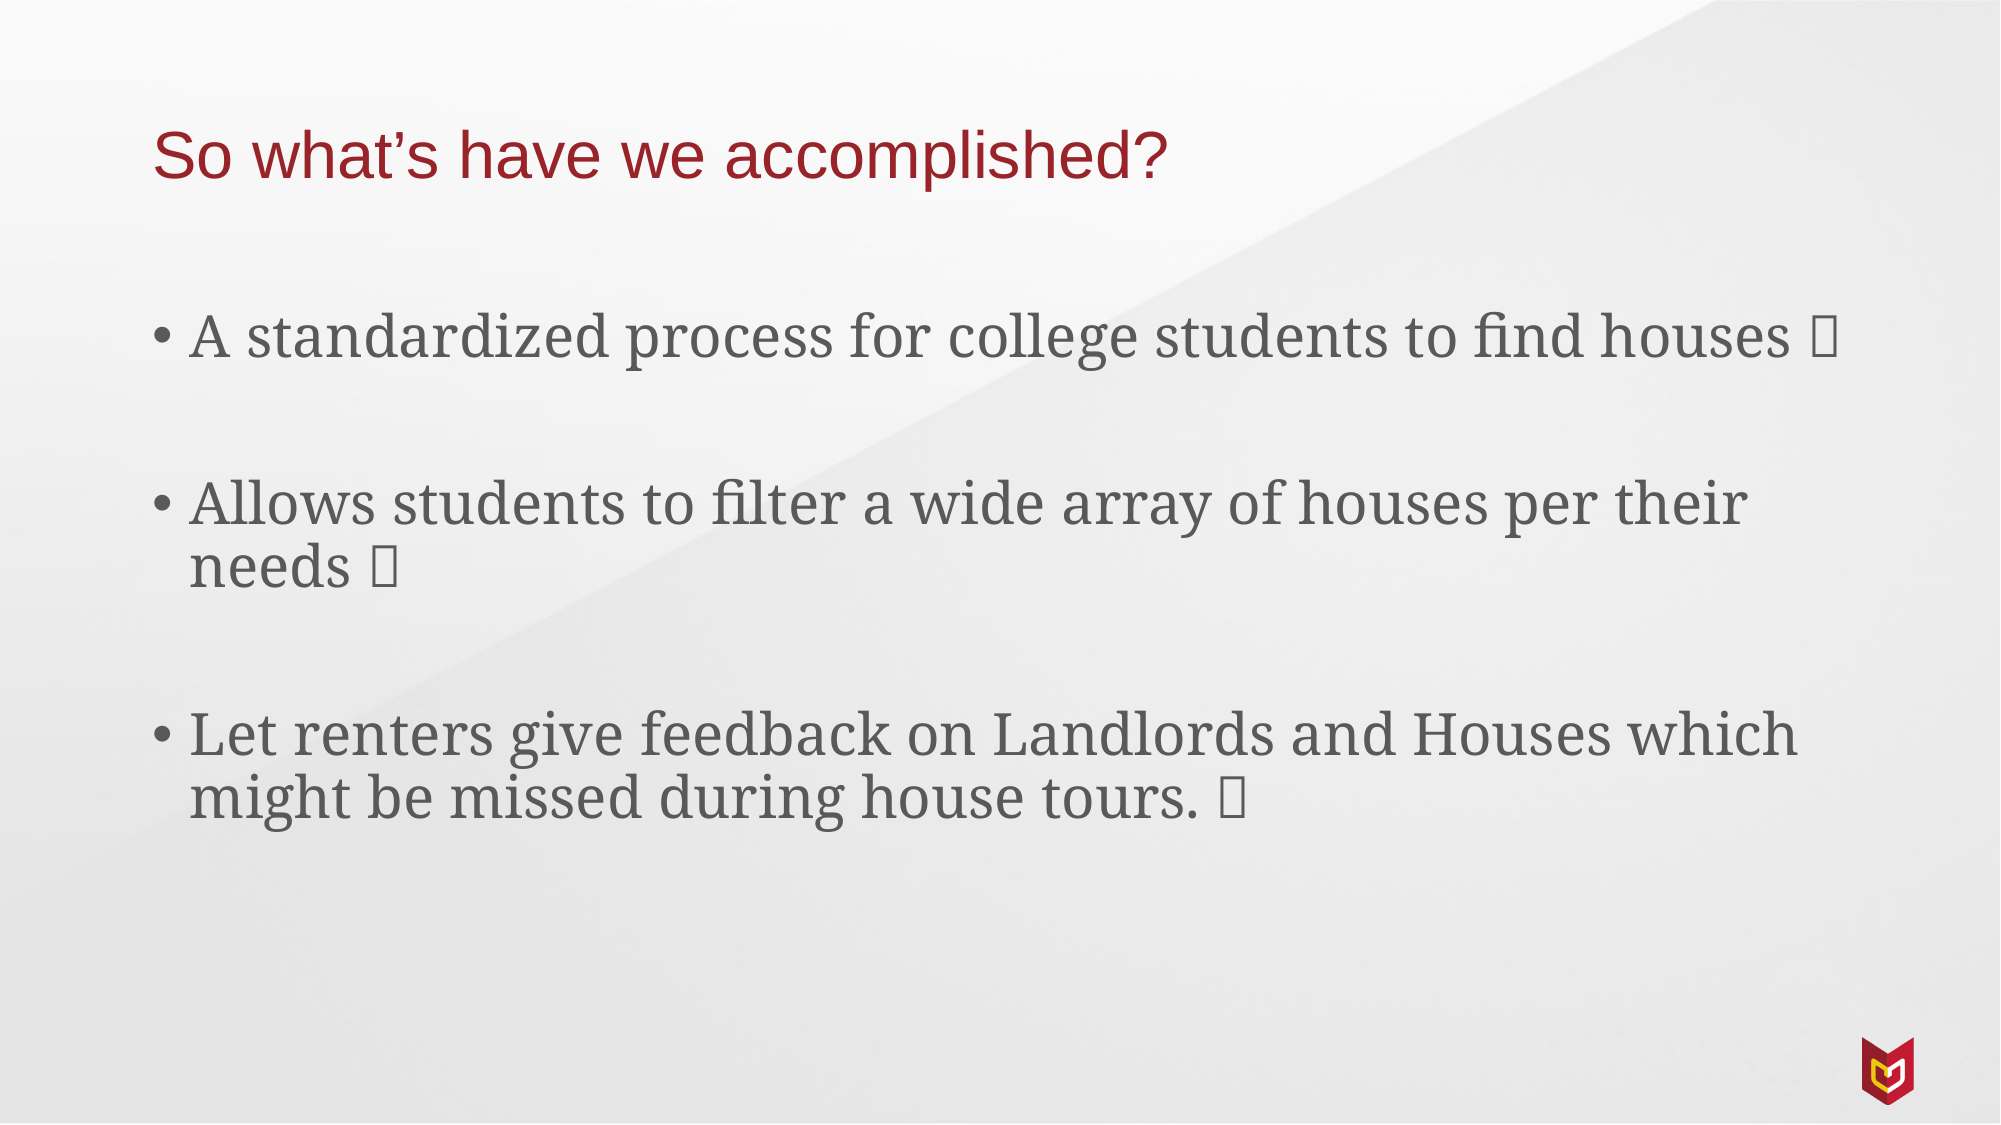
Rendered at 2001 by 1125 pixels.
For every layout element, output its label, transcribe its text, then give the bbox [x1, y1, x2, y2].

list A standardized process for college students to find houses ✅ Allows students to filter a wide array of houses per their needs ✅ Let renters give feedback on Landlords and Houses which might be missed during house tours. ✅ [137, 299, 1863, 1014]
title So what’s have we accomplished? [137, 59, 1863, 201]
picture [0, 0, 2001, 1125]
